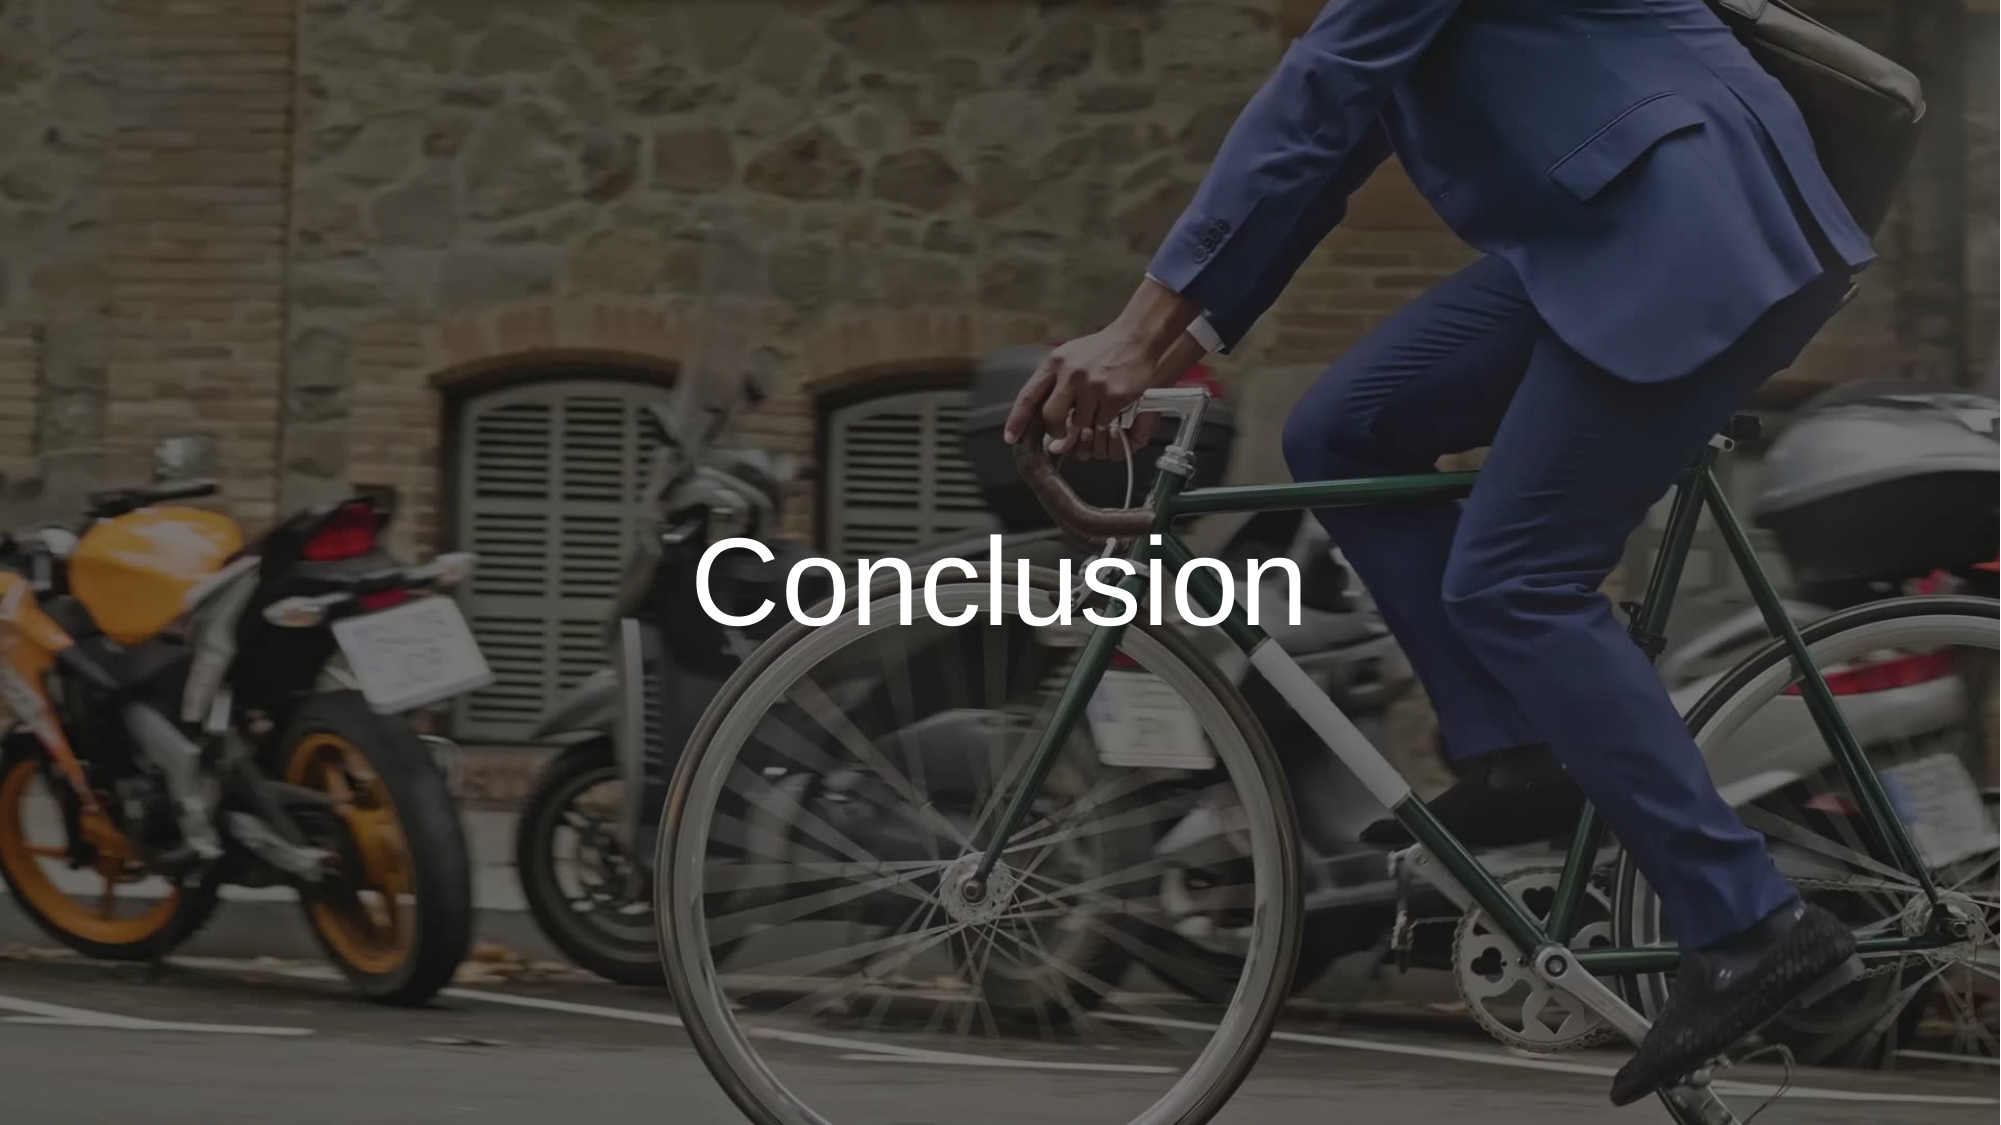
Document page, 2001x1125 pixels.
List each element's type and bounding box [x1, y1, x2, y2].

list [0, 0, 2000, 1125]
